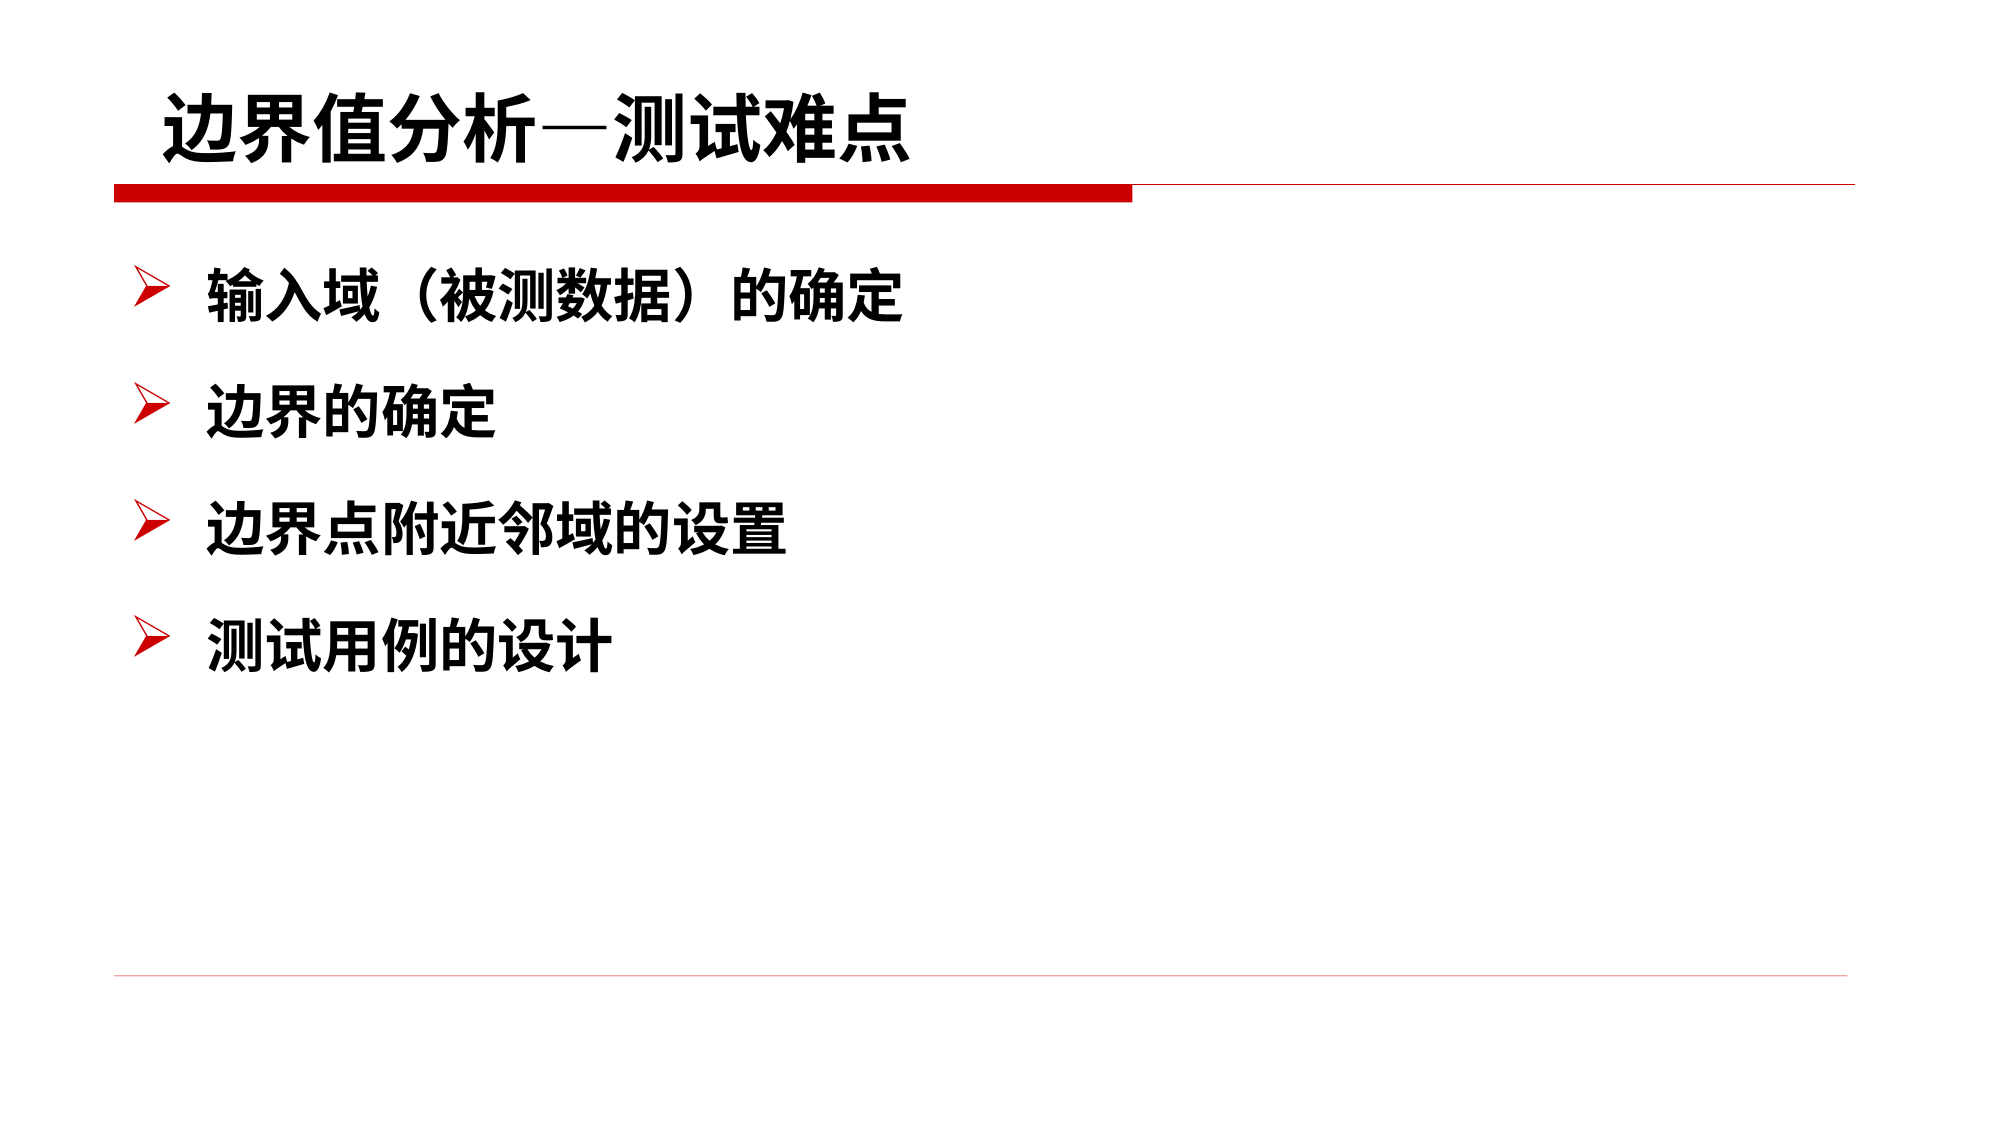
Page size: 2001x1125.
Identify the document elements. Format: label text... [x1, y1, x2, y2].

list 输入域（被测数据）的确定 边界的确定 边界点附近邻域的设置 测试用例的设计 [114, 216, 1865, 917]
title 边界值分析—测试难点 [112, 42, 1863, 179]
